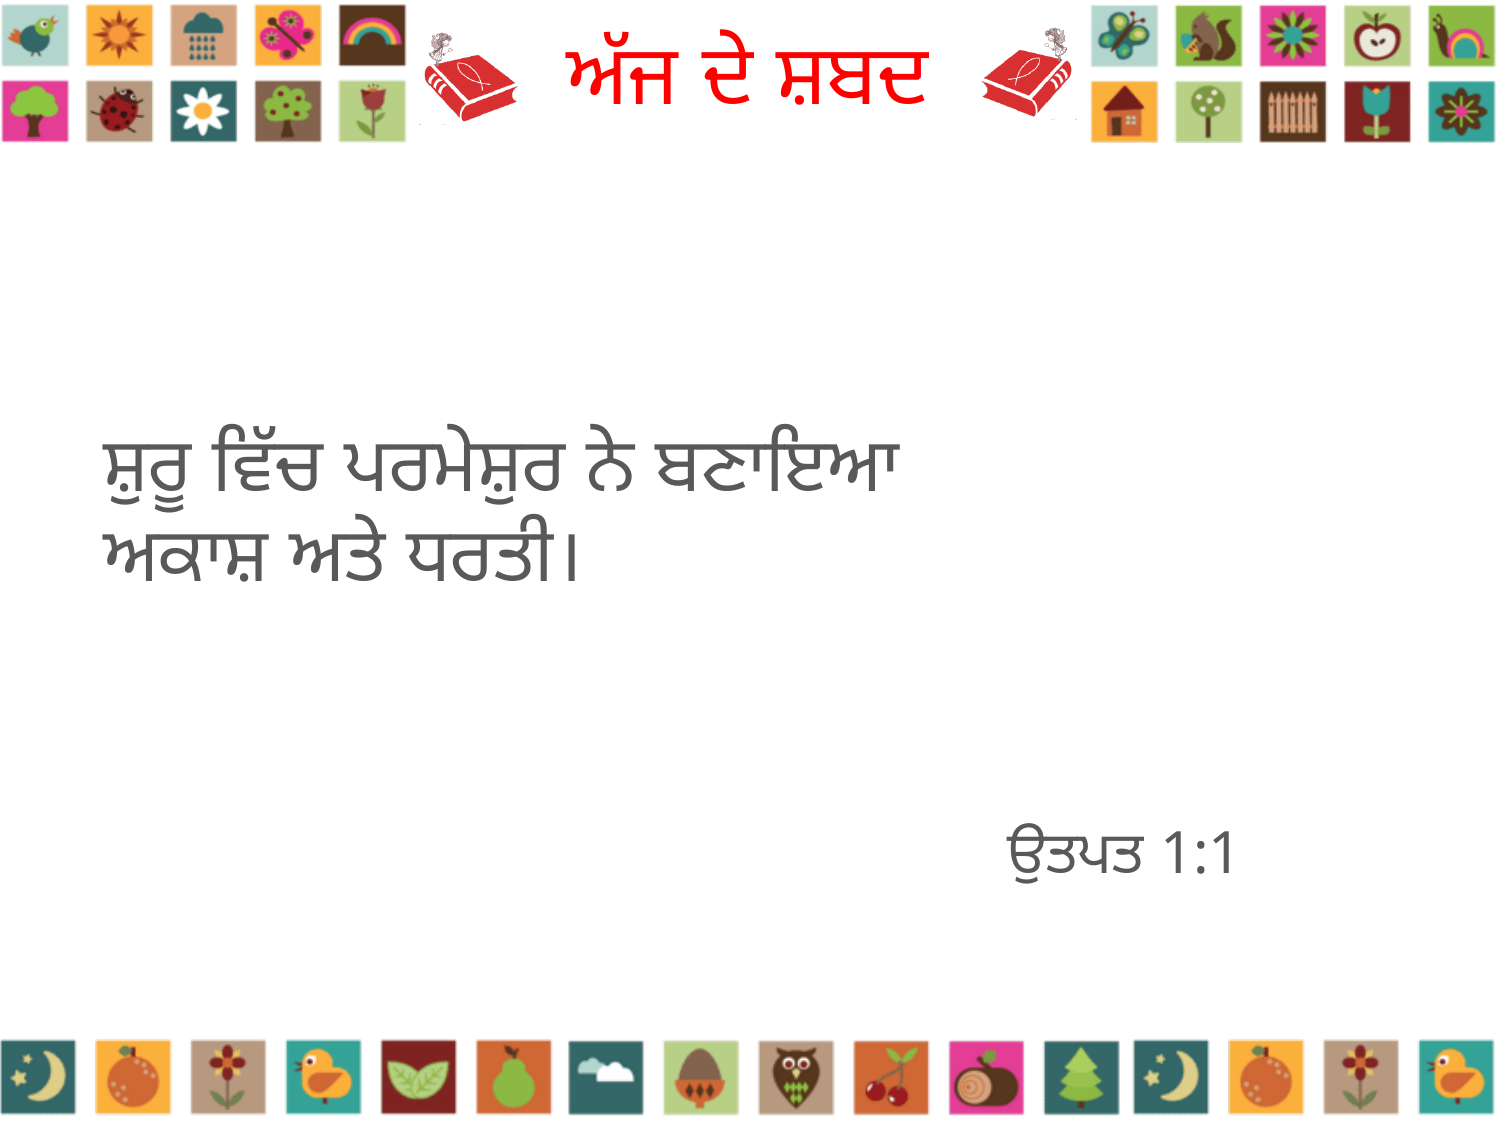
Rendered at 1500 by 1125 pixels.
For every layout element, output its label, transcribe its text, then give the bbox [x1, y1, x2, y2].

picture [950, 3, 1500, 150]
text_box ਅੱਜ ਦੇ ਸ਼ਬਦ [425, 13, 1077, 129]
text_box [0, 1028, 1500, 1118]
picture [0, 3, 550, 150]
text_box ਸ਼ੁਰੂ ਵਿੱਚ ਪਰਮੇਸ਼ੁਰ ਨੇ ਬਣਾਇਆ ਅਕਾਸ਼ ਅਤੇ ਧਰਤੀ। [88, 409, 1436, 604]
text_box ਉਤਪਤ 1:1 [808, 807, 1441, 893]
